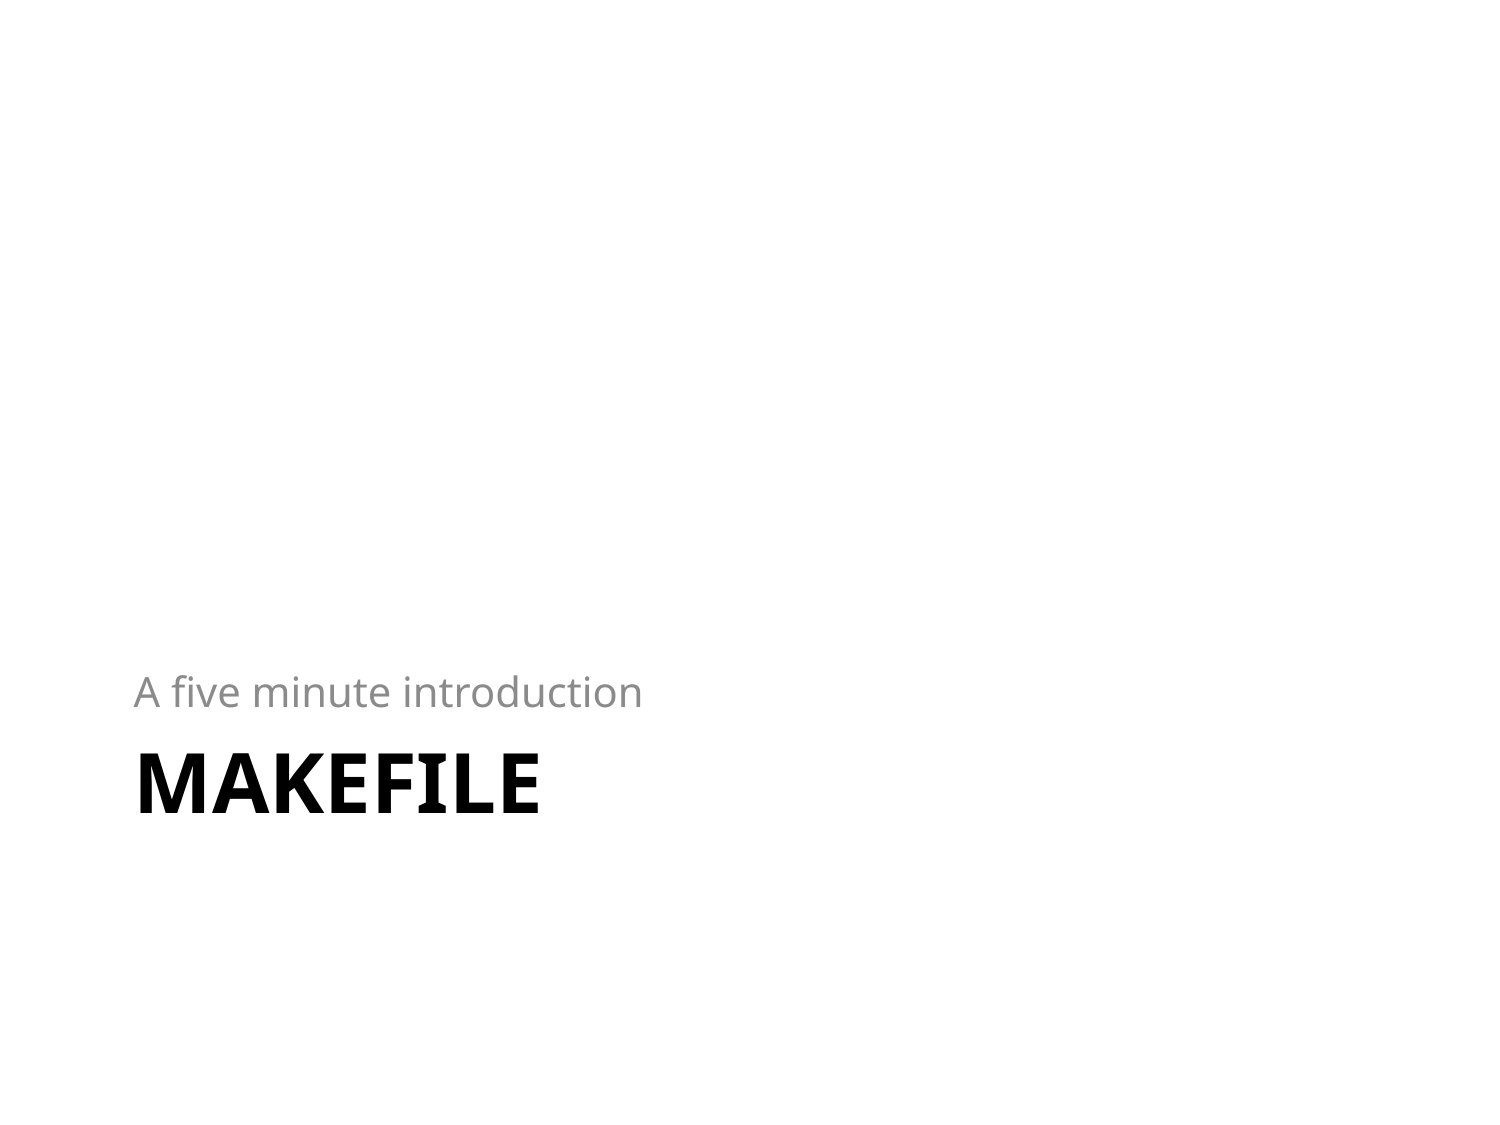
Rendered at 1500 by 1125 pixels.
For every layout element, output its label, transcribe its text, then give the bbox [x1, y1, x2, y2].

title Makefile [118, 723, 1394, 947]
list A five minute introduction [118, 476, 1394, 723]
